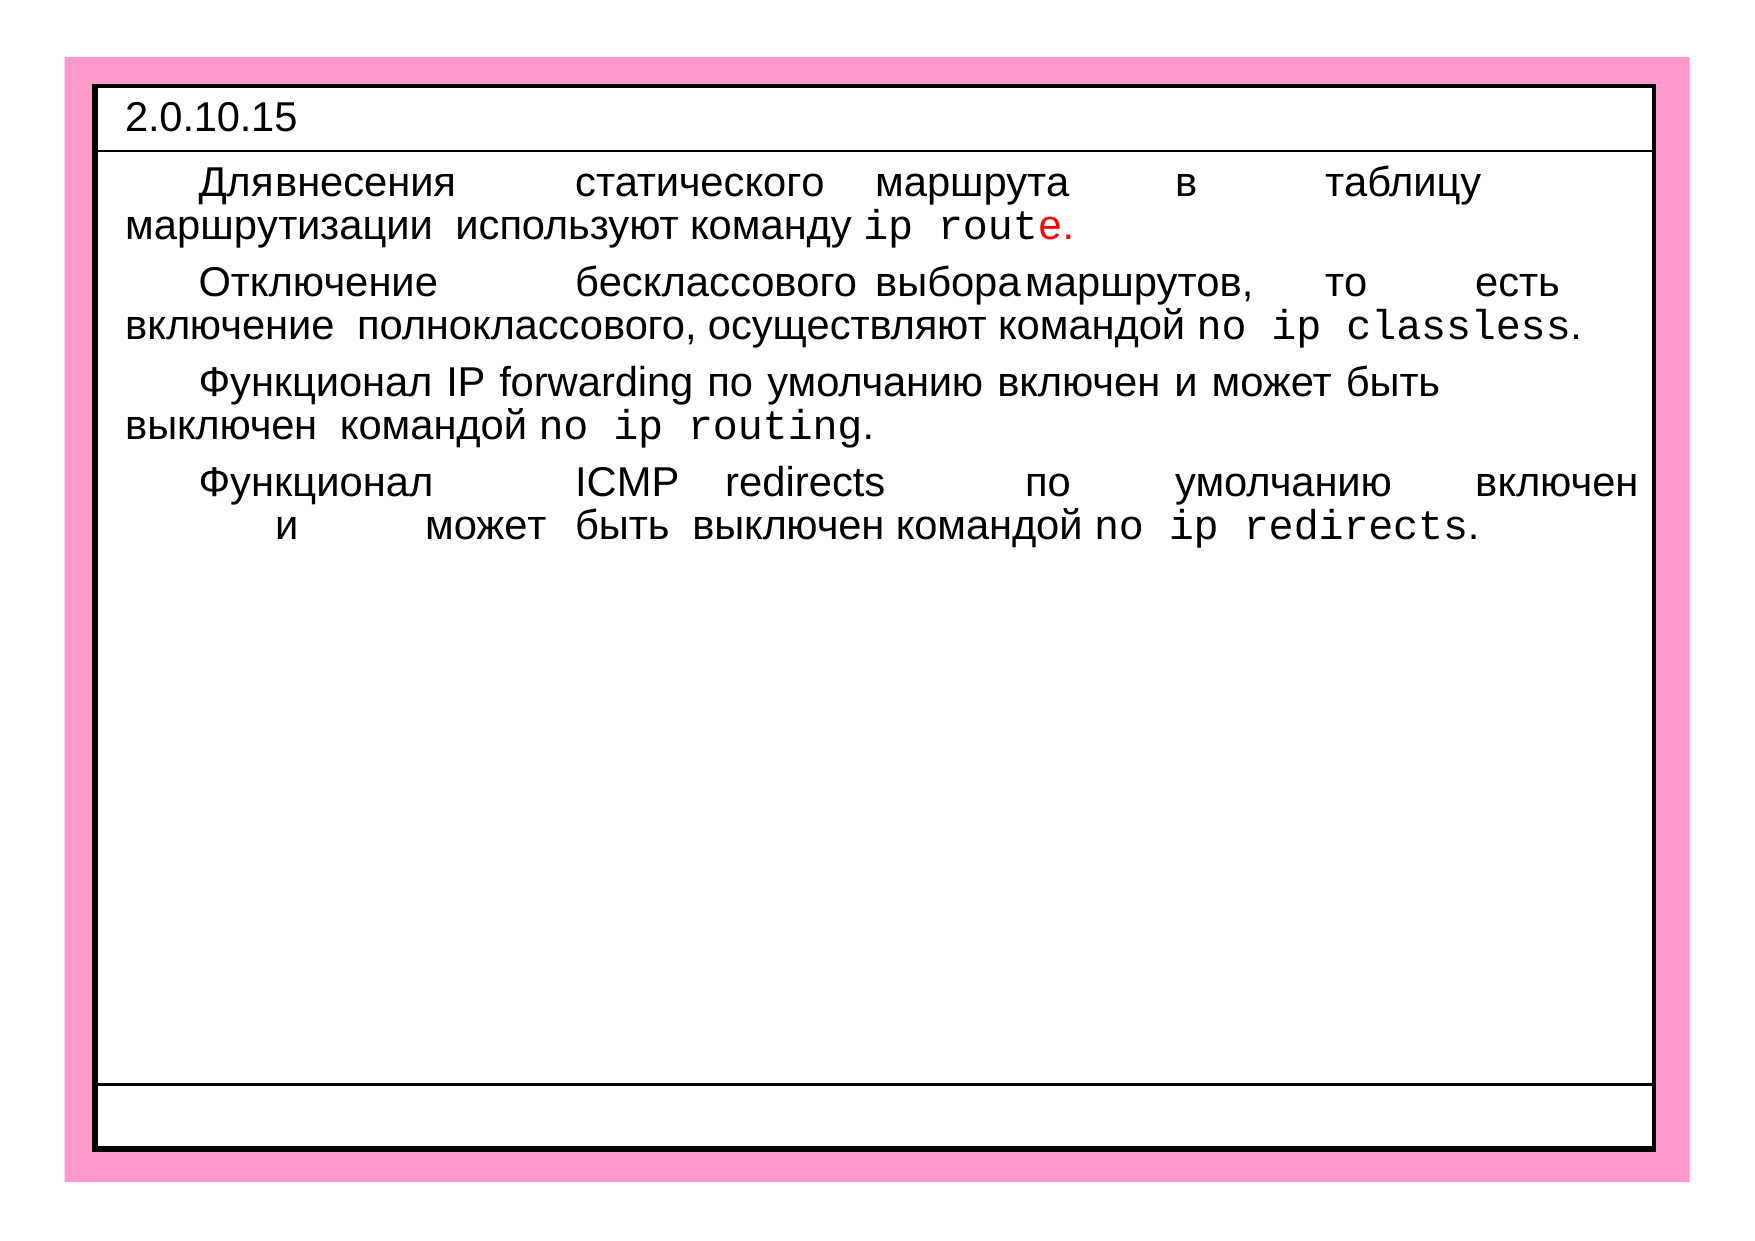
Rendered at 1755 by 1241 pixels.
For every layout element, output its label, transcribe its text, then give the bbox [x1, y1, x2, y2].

text_box [64, 57, 1690, 1183]
table_cell [98, 1086, 1652, 1146]
table_cell Для внесения статического маршрута в таблицу маршрутизации используют команду ip route. Отключение бесклассового выбора маршрутов, то есть включение полноклассового, осуществляют командой no ip classless. Функционал IP forwarding по умолчанию включен и может быть выключен командой no ip routing. Функционал ICMP redirects по умолчанию включен и может быть выключен командой no ip redirects. [98, 152, 1652, 1083]
table_header 2.0.10.15 [98, 88, 1652, 150]
